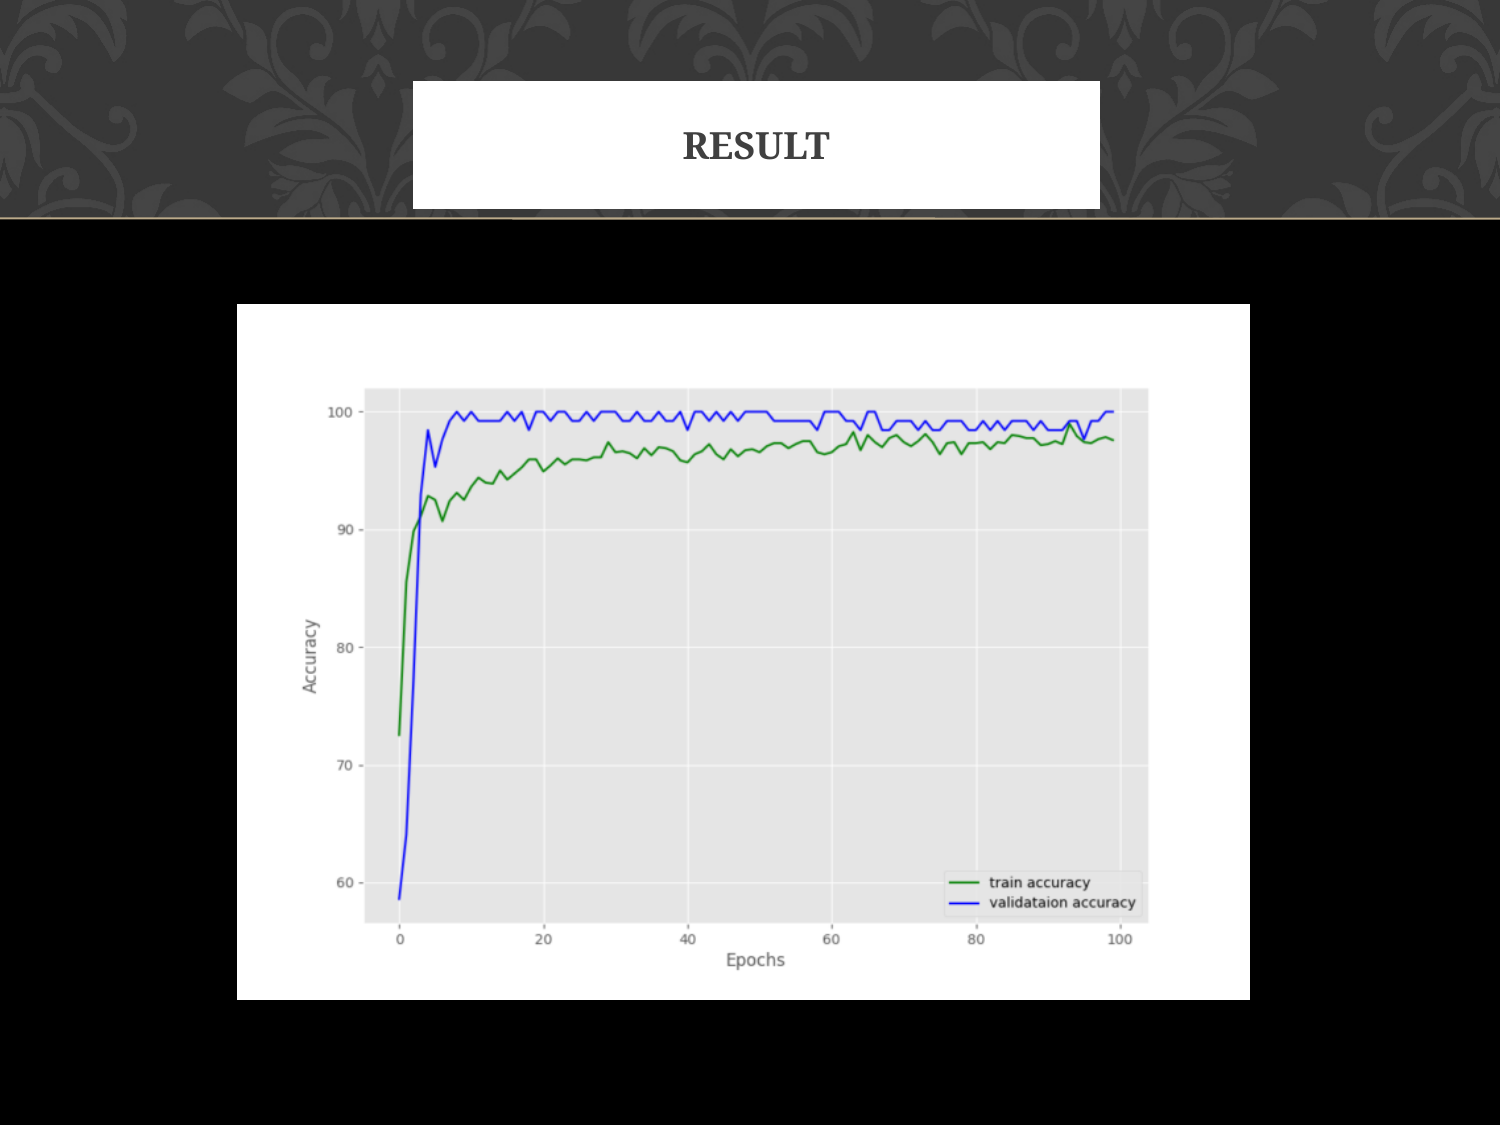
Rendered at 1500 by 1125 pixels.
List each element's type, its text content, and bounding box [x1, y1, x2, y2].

title result [413, 81, 1100, 209]
picture [237, 304, 1251, 1001]
